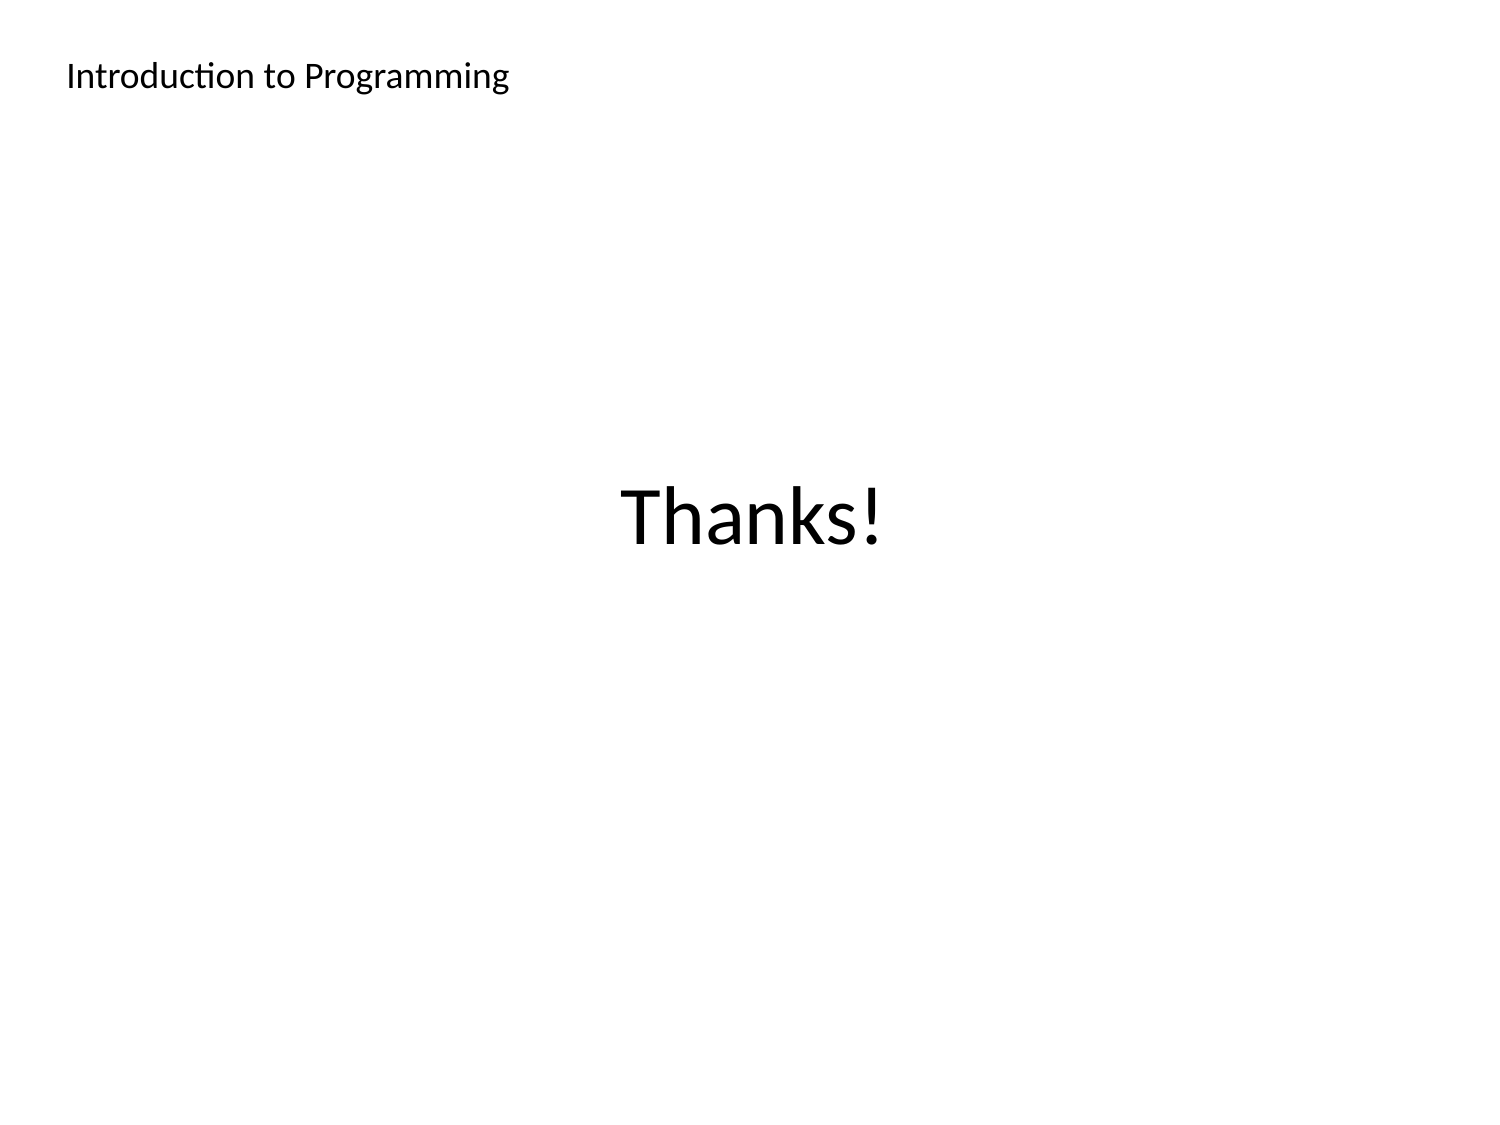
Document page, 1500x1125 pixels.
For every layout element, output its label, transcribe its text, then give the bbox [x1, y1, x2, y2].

text_box Introduction to Programming [51, 43, 533, 103]
text_box Thanks! [606, 453, 1083, 639]
